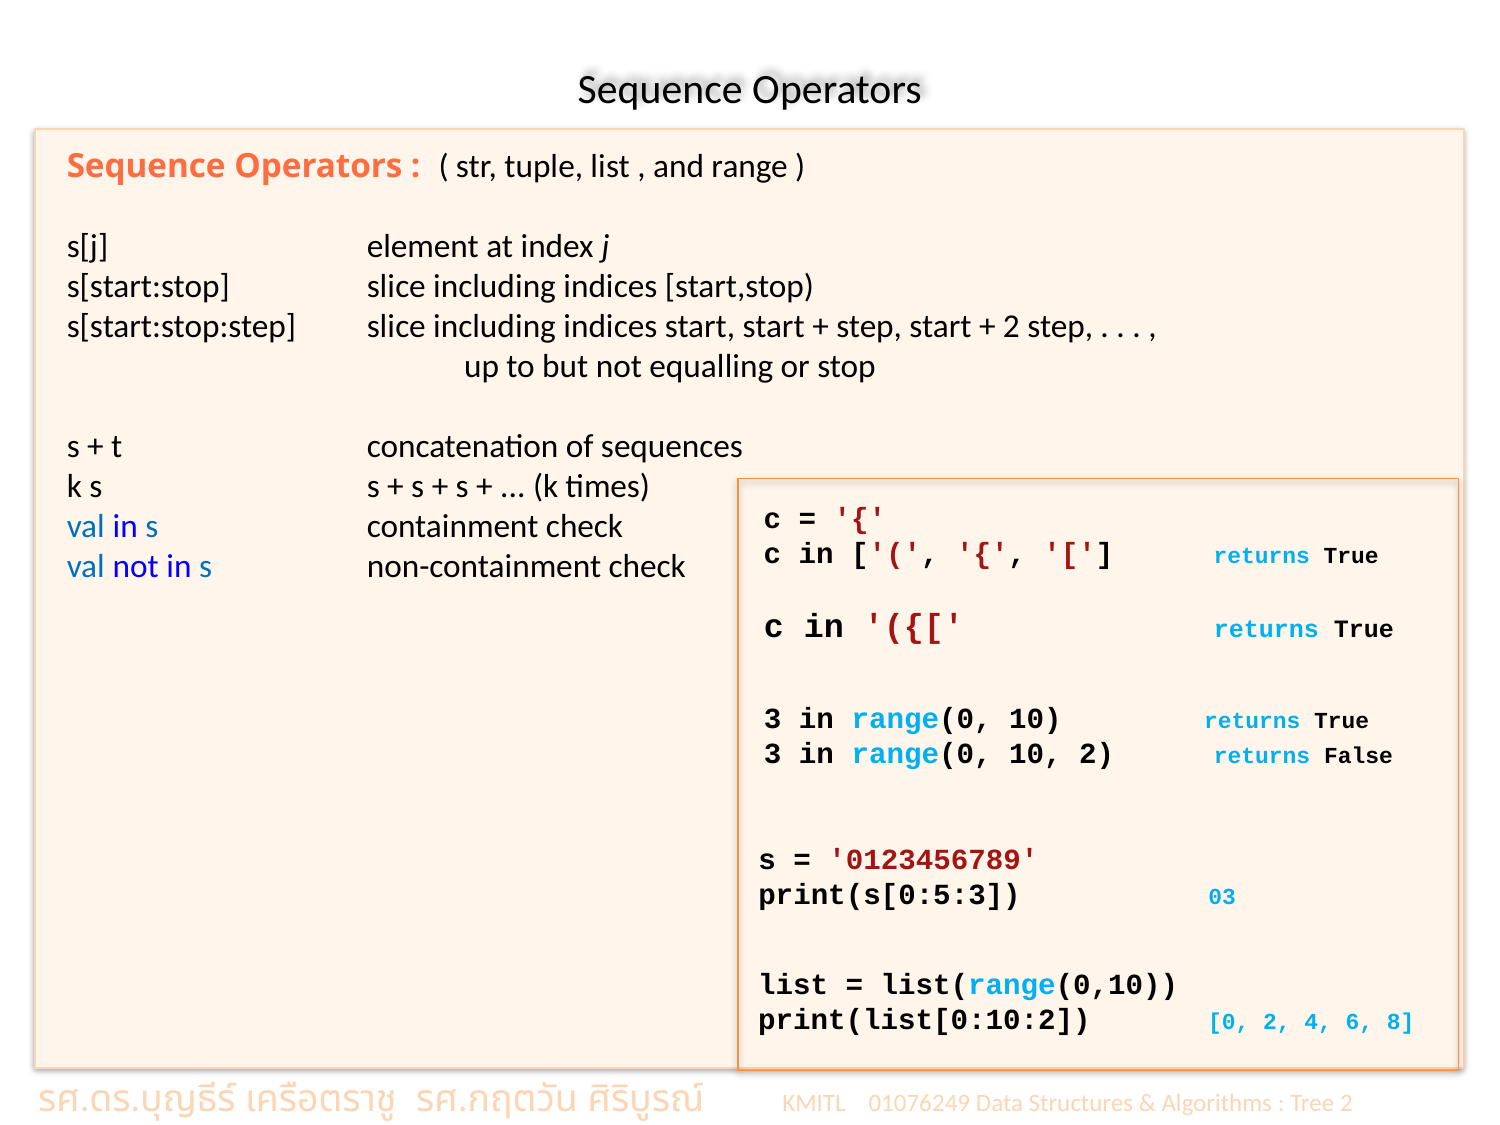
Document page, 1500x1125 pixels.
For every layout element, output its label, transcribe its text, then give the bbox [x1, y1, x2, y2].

title Sequence Operators [35, 45, 1465, 128]
text_box [737, 478, 1459, 1071]
text_box Sequence Operators : ( str, tuple, list , and range ) s[j] element at index j s[start:stop] slice including indices [start,stop) s[start:stop:step] slice including indices start, start + step, start + 2 step, . . . , up to but not equalling or stop s + t concatenation of sequences k s s + s + s + ... (k times) val in s containment check val not in s non-containment check [52, 137, 1364, 592]
